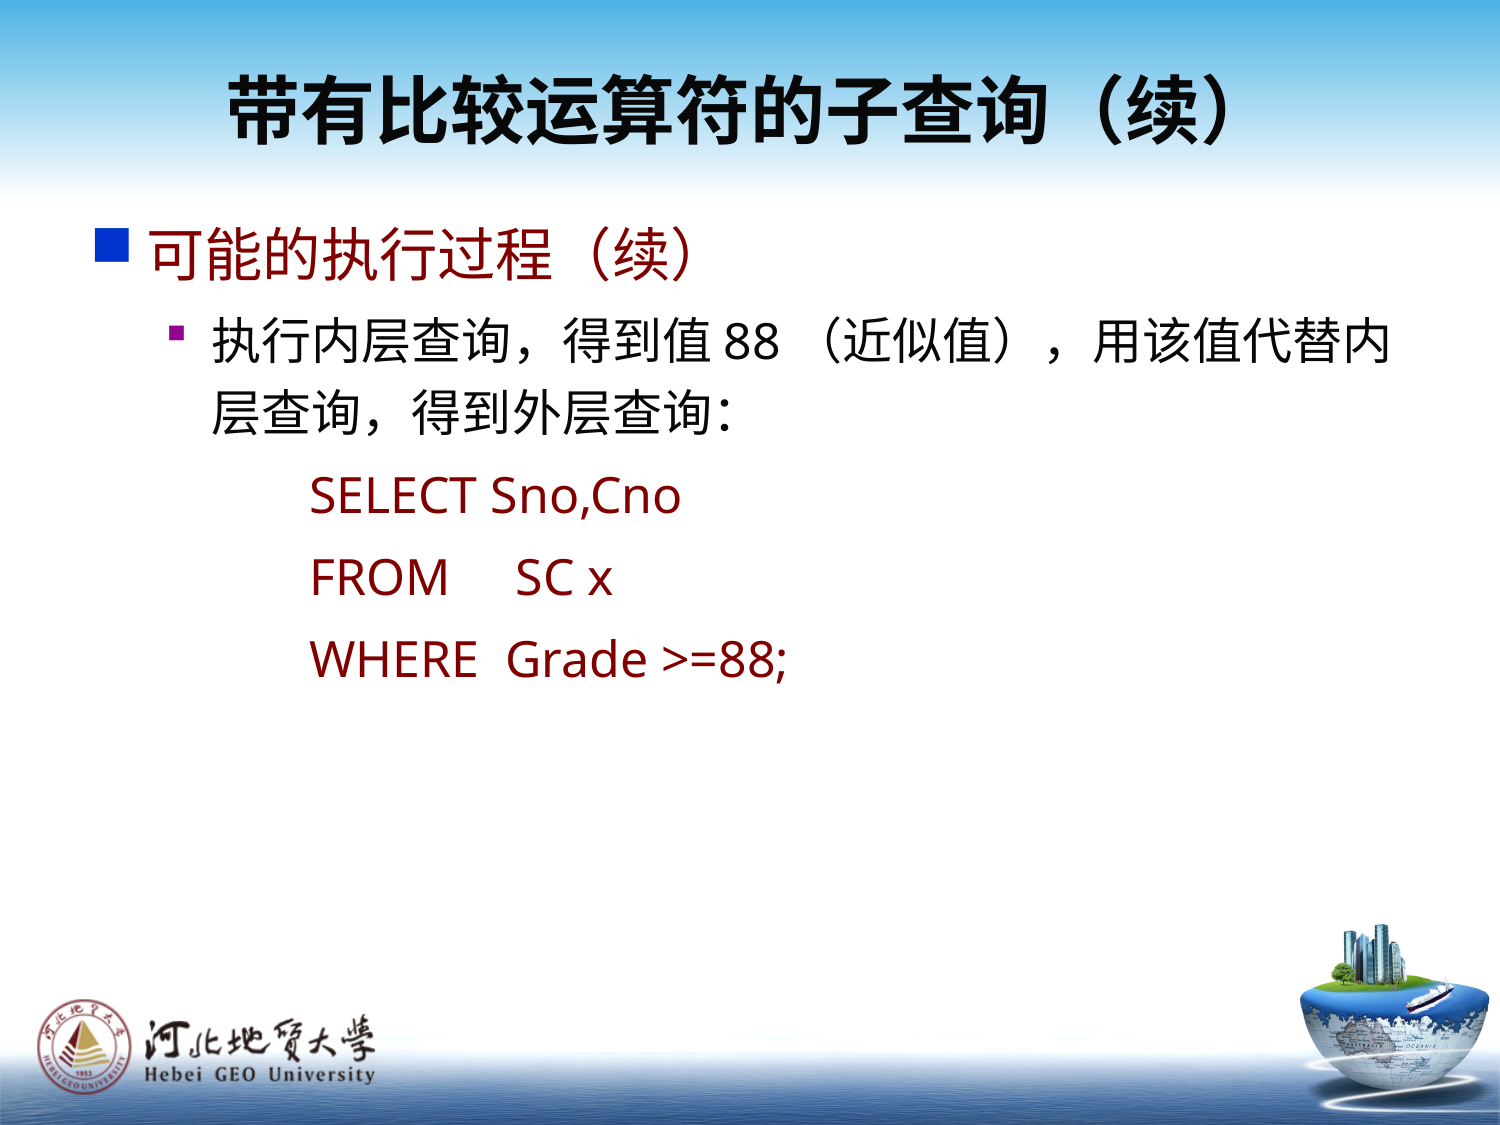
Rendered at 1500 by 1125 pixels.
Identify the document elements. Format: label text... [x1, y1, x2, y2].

title 带有比较运算符的子查询（续） [74, 37, 1426, 181]
picture [0, 970, 1500, 1125]
list 可能的执行过程（续） 执行内层查询，得到值88（近似值），用该值代替内层查询，得到外层查询： SELECT Sno,Cno FROM SC x WHERE Grade >=88; [74, 196, 1426, 1024]
